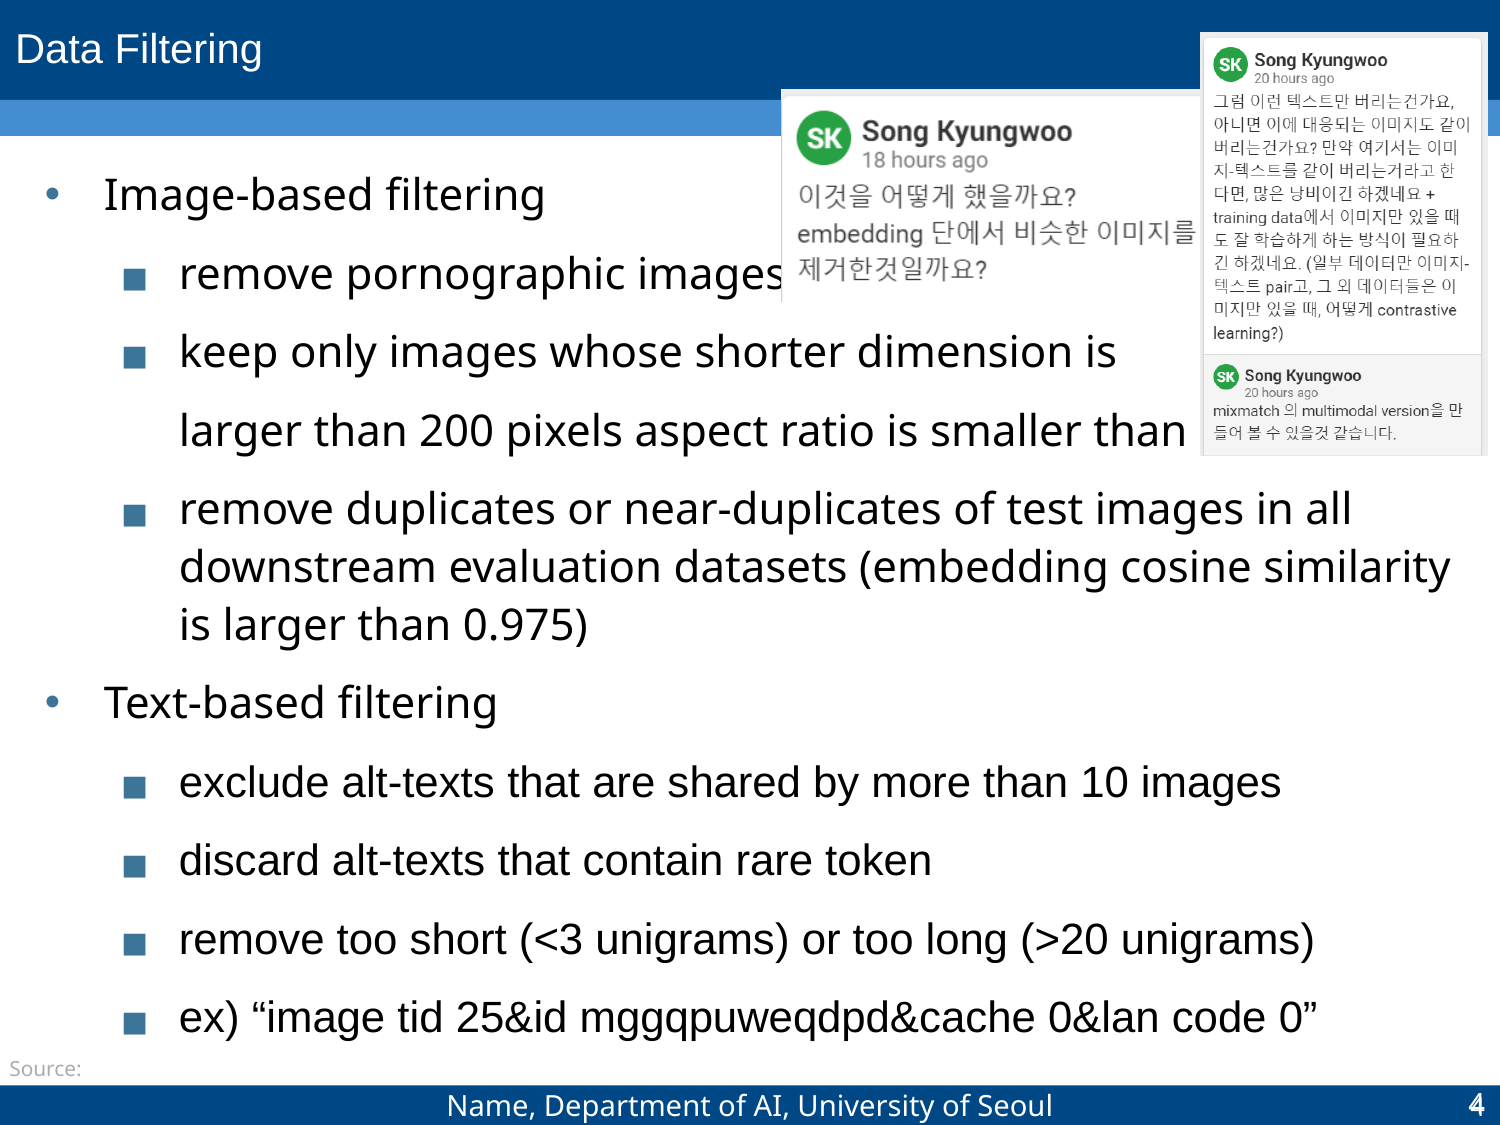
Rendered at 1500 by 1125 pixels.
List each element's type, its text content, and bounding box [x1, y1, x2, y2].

slide_number ‹#› [1406, 1085, 1500, 1125]
picture [781, 32, 1489, 456]
list Image-based filtering remove pornographic images keep only images whose shorter dimension is larger than 200 pixels aspect ratio is smaller than 3 remove duplicates or near-duplicates of test images in all downstream evaluation datasets (embedding cosine similarity is larger than 0.975) Text-based filtering exclude alt-texts that are shared by more than 10 images discard alt-texts that contain rare token remove too short (<3 unigrams) or too long (>20 unigrams) ex) “image tid 25&id mggqpuweqdpd&cache 0&lan code 0” [14, 154, 1488, 1047]
list Data Filtering [0, 4, 1500, 104]
